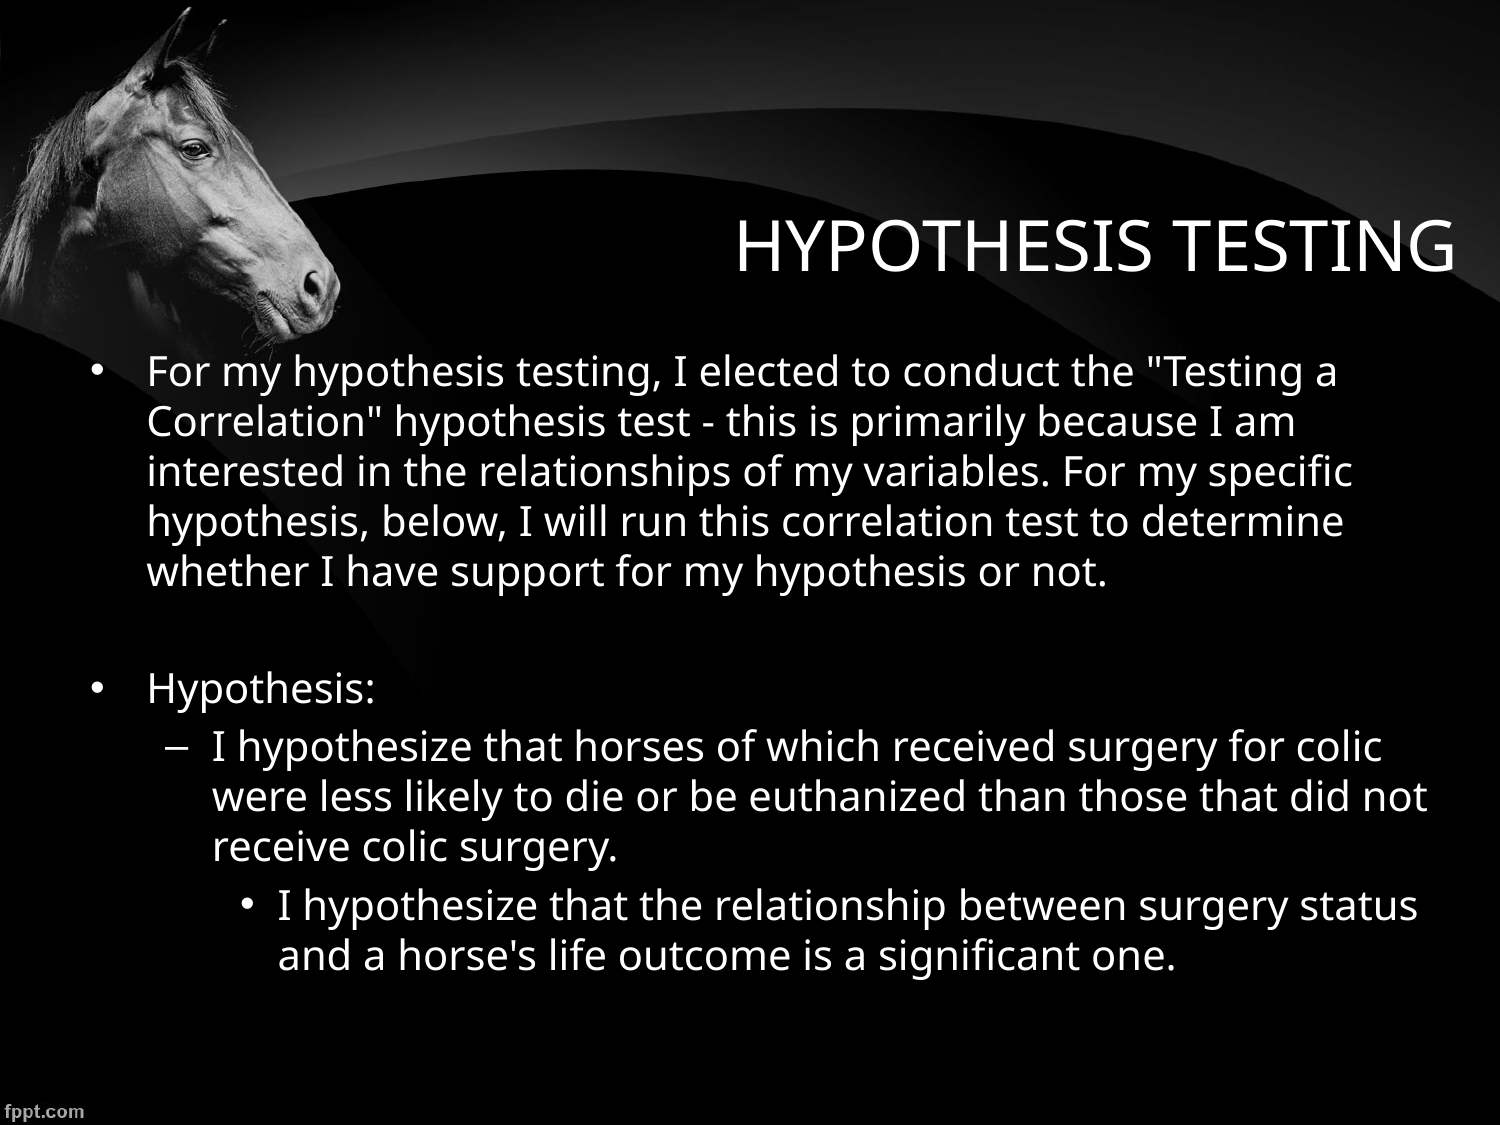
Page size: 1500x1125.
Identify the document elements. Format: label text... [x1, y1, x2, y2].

picture [0, 0, 1500, 1125]
list For my hypothesis testing, I elected to conduct the "Testing a Correlation" hypothesis test - this is primarily because I am interested in the relationships of my variables. For my specific hypothesis, below, I will run this correlation test to determine whether I have support for my hypothesis or not. Hypothesis: I hypothesize that horses of which received surgery for colic were less likely to die or be euthanized than those that did not receive colic surgery. I hypothesize that the relationship between surgery status and a horse's life outcome is a significant one. [75, 337, 1452, 1089]
title HYPOTHESIS TESTING [123, 149, 1474, 337]
